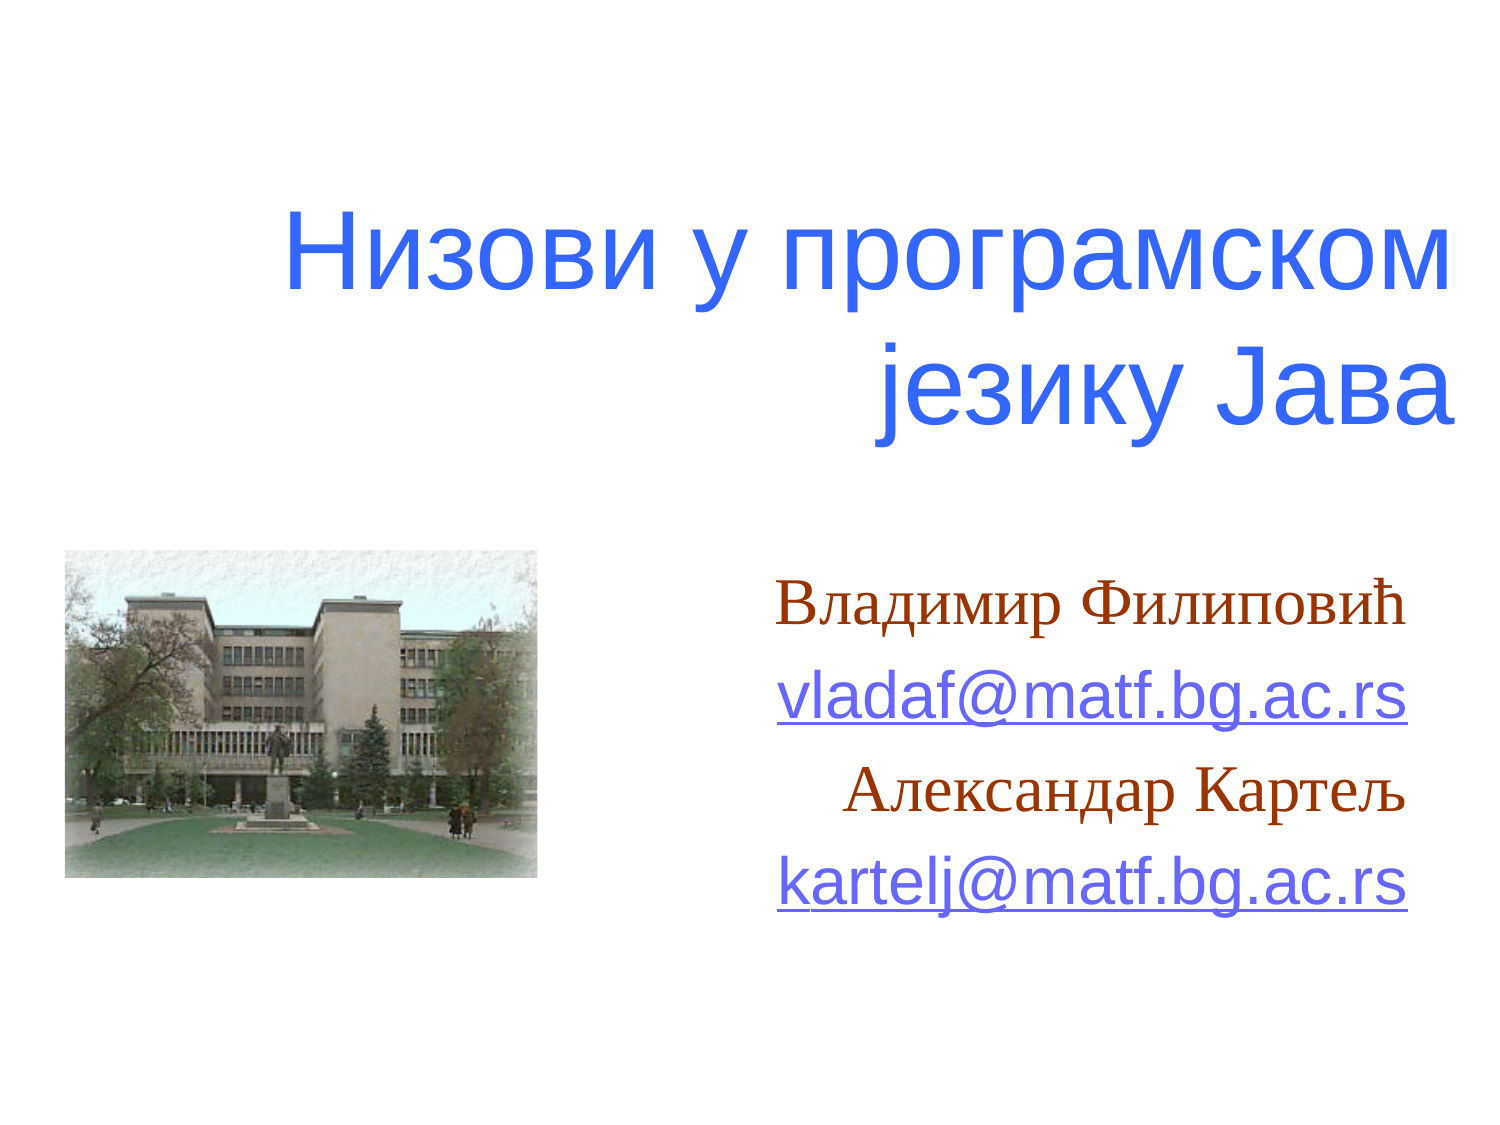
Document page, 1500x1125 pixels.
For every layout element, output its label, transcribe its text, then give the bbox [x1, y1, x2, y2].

title Низови у програмском језику Јава [64, 267, 1471, 455]
text_box Владимир Филиповић vladaf@matf.bg.ac.rs Александар Картељ kartelj@matf.bg.ac.rs [584, 550, 1423, 839]
picture [64, 550, 538, 878]
